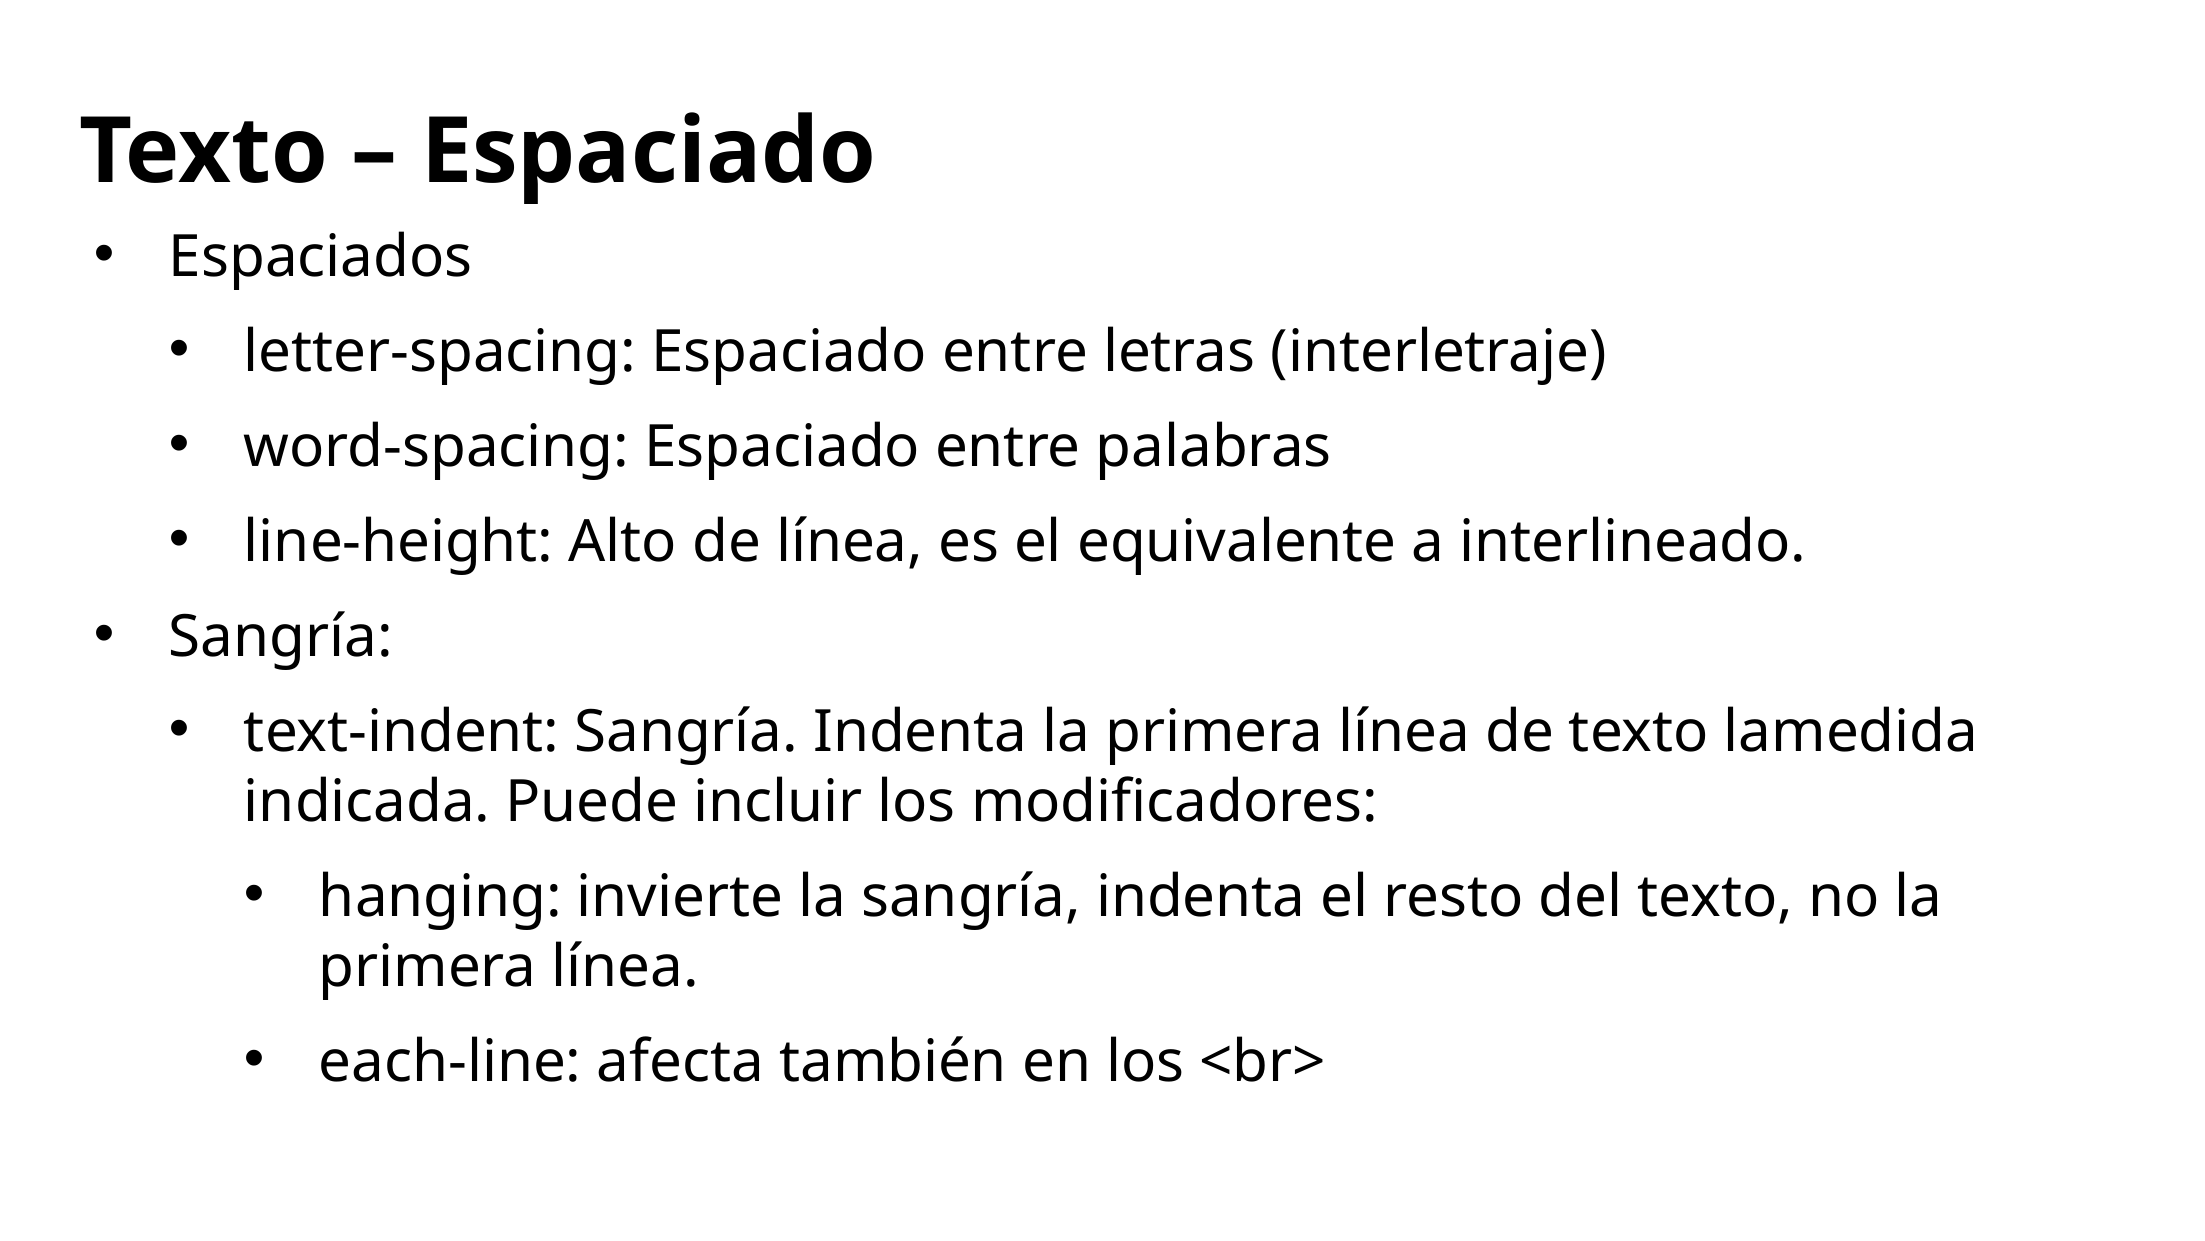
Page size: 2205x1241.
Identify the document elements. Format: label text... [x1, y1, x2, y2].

text_box Espaciados letter-spacing: Espaciado entre letras (interletraje) word-spacing: Espaciado entre palabras line-height: Alto de línea, es el equivalente a interlineado. Sangría: text-indent: Sangría. Indenta la primera línea de texto lamedida indicada. Puede incluir los modificadores: hanging: invierte la sangría, indenta el resto del texto, no la primera línea. each-line: afecta también en los <br> [79, 210, 2126, 1101]
title Texto – Espaciado [79, 41, 2136, 264]
